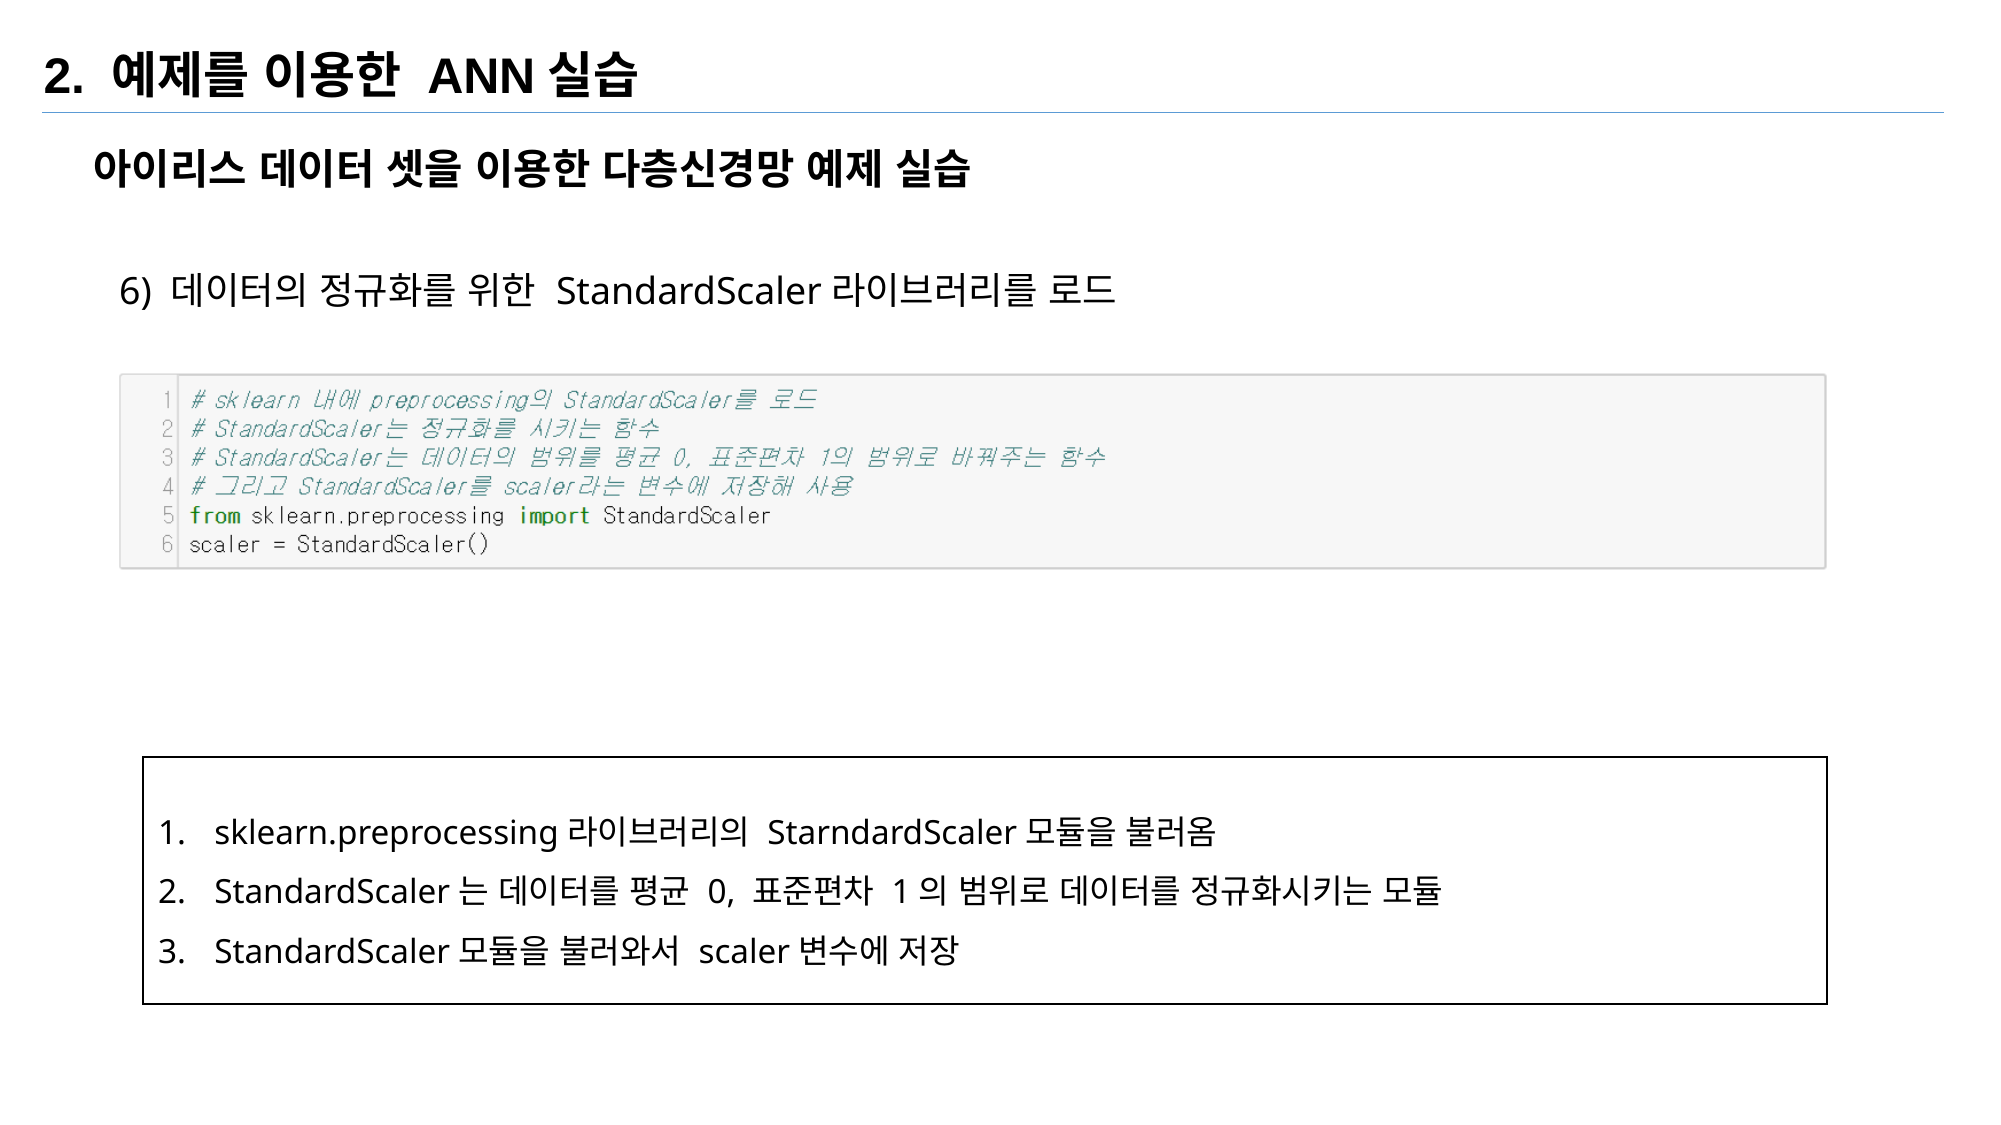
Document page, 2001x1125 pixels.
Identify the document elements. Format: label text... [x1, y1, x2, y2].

picture [116, 369, 1829, 573]
text_box 2. 예제를 이용한 ANN실습 [28, 36, 2000, 112]
text_box sklearn.preprocessing라이브러리의 StarndardScaler모듈을 불러옴 StandardScaler는 데이터를 평균 0, 표준편차 1의 범위로 데이터를 정규화시키는 모듈 StandardScaler모듈을 불러와서 scaler변수에 저장 [142, 756, 1828, 1005]
text_box 6) 데이터의 정규화를 위한 StandardScaler라이브러리를 로드 [104, 259, 1762, 320]
text_box 아이리스 데이터 셋을 이용한 다층신경망 예제 실습 [78, 135, 1452, 201]
